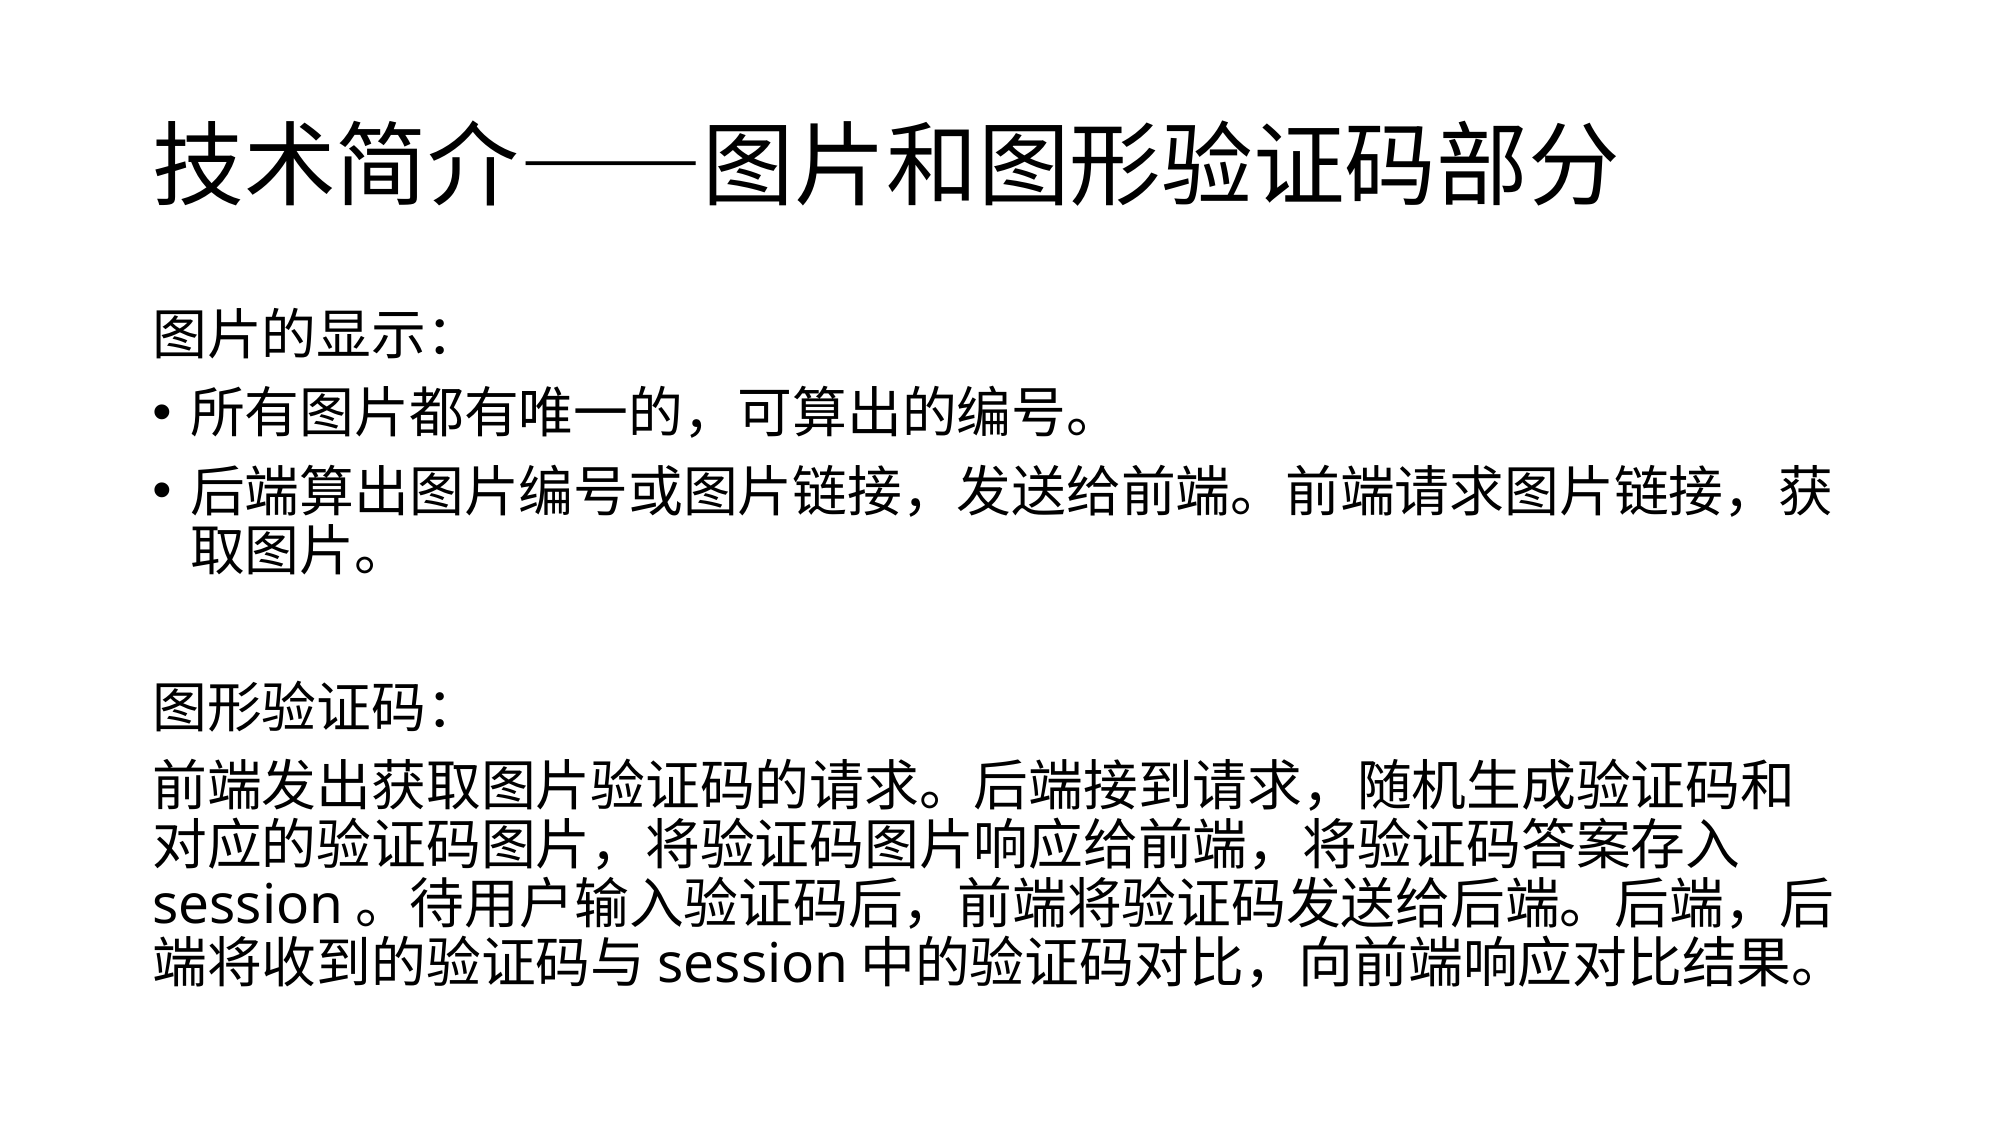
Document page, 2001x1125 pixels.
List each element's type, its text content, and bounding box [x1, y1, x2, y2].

title 技术简介——图片和图形验证码部分 [137, 59, 1863, 278]
list 图片的显示： 所有图片都有唯一的，可算出的编号。 后端算出图片编号或图片链接，发送给前端。前端请求图片链接，获取图片。 图形验证码： 前端发出获取图片验证码的请求。后端接到请求，随机生成验证码和对应的验证码图片，将验证码图片响应给前端，将验证码答案存入session。待用户输入验证码后，前端将验证码发送给后端。后端，后端将收到的验证码与session中的验证码对比，向前端响应对比结果。 [137, 299, 1863, 1014]
